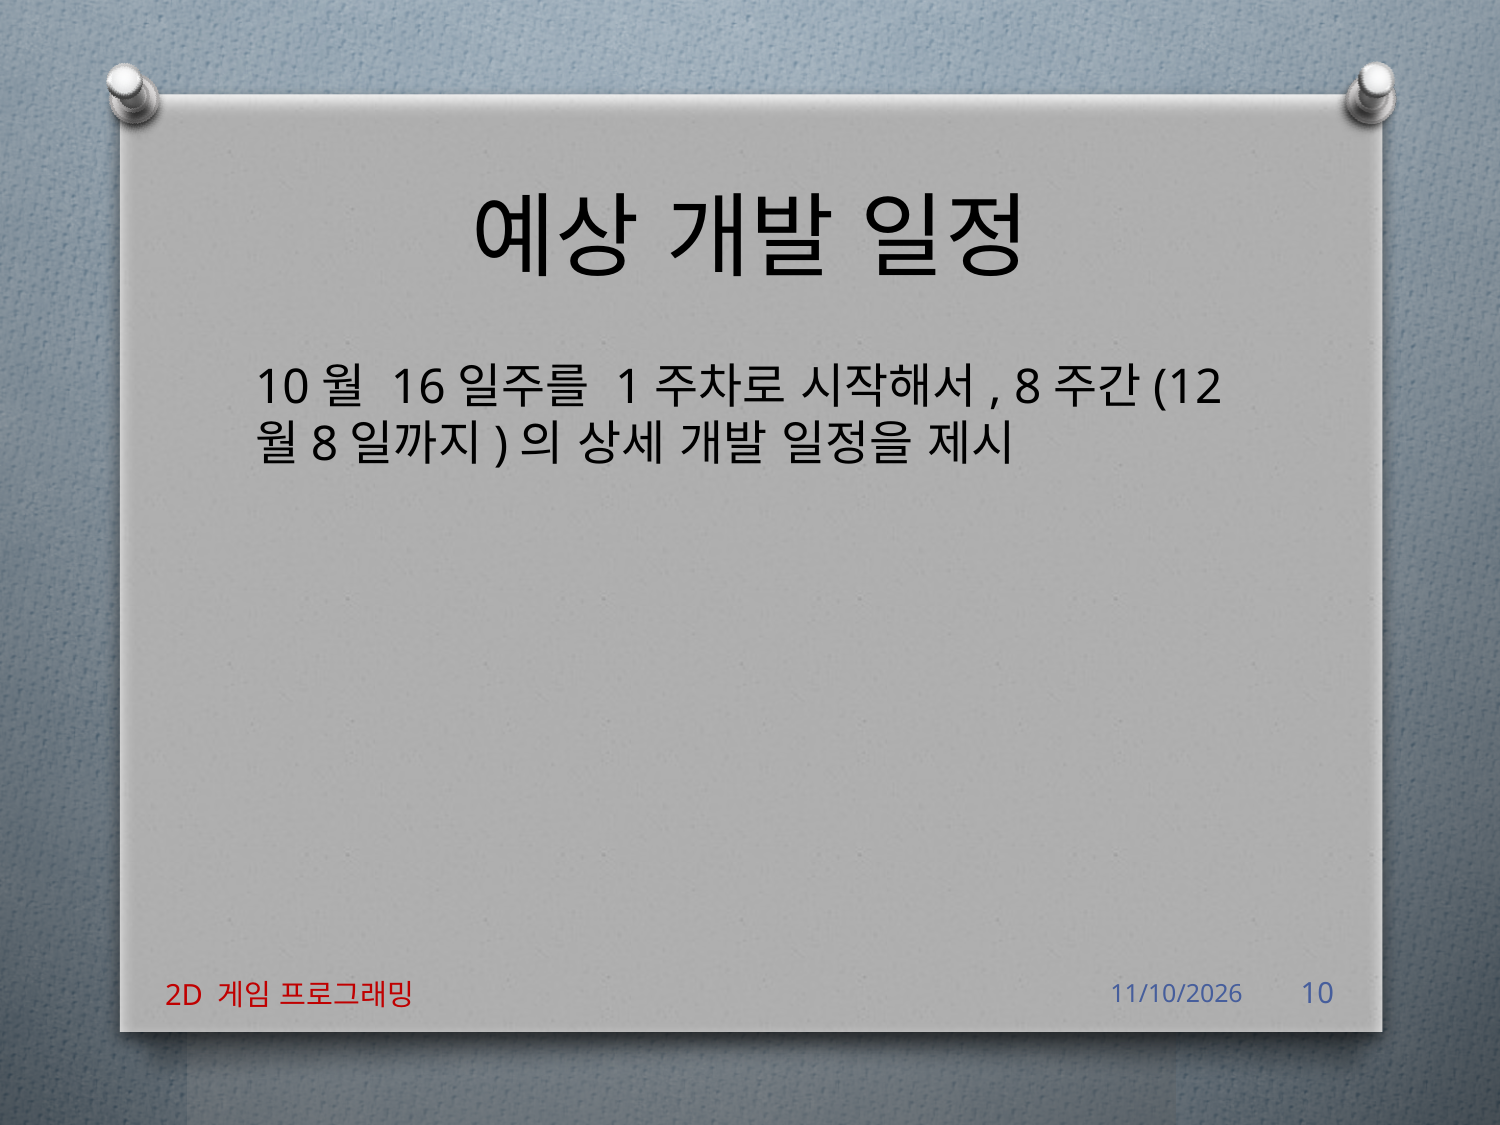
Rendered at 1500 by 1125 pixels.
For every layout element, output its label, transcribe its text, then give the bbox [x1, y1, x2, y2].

title 예상 개발 일정 [179, 134, 1323, 332]
picture [75, 29, 198, 153]
footer 2D 게임 프로그래밍 [150, 964, 1059, 1024]
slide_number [1059, 964, 1258, 1024]
list 10월 16일주를 1주차로 시작해서, 8주간(12월8일까지)의 상세 개발 일정을 제시 [240, 347, 1257, 939]
picture [1317, 35, 1439, 156]
slide_number 10 [1258, 964, 1350, 1024]
